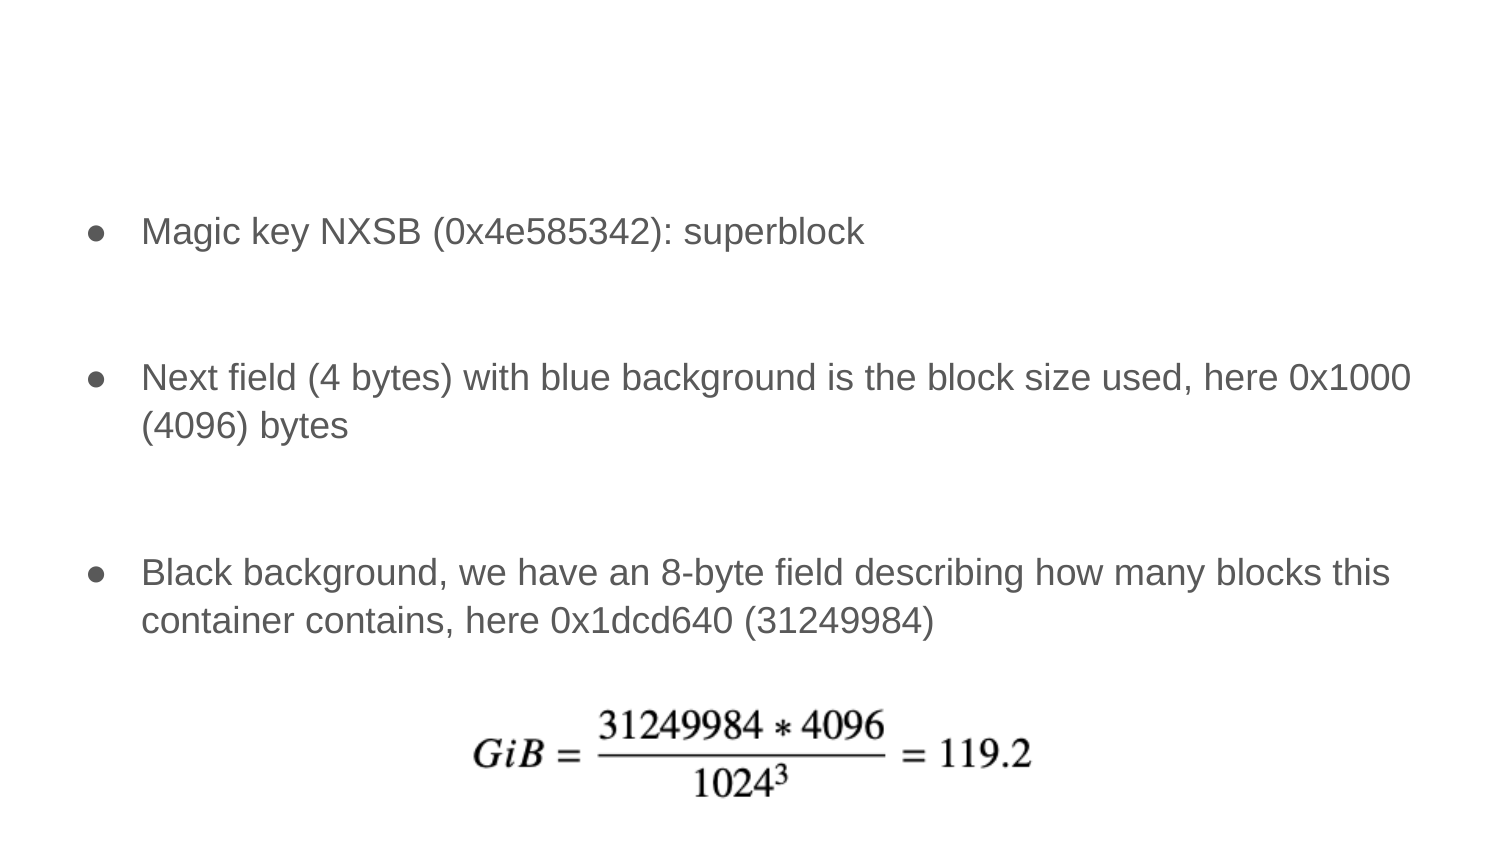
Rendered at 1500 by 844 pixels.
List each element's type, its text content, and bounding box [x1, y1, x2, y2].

list Magic key NXSB (0x4e585342): superblock Next field (4 bytes) with blue background is the block size used, here 0x1000 (4096) bytes Black background, we have an 8-byte field describing how many blocks this container contains, here 0x1dcd640 (31249984) [51, 189, 1449, 750]
picture [427, 683, 1054, 819]
